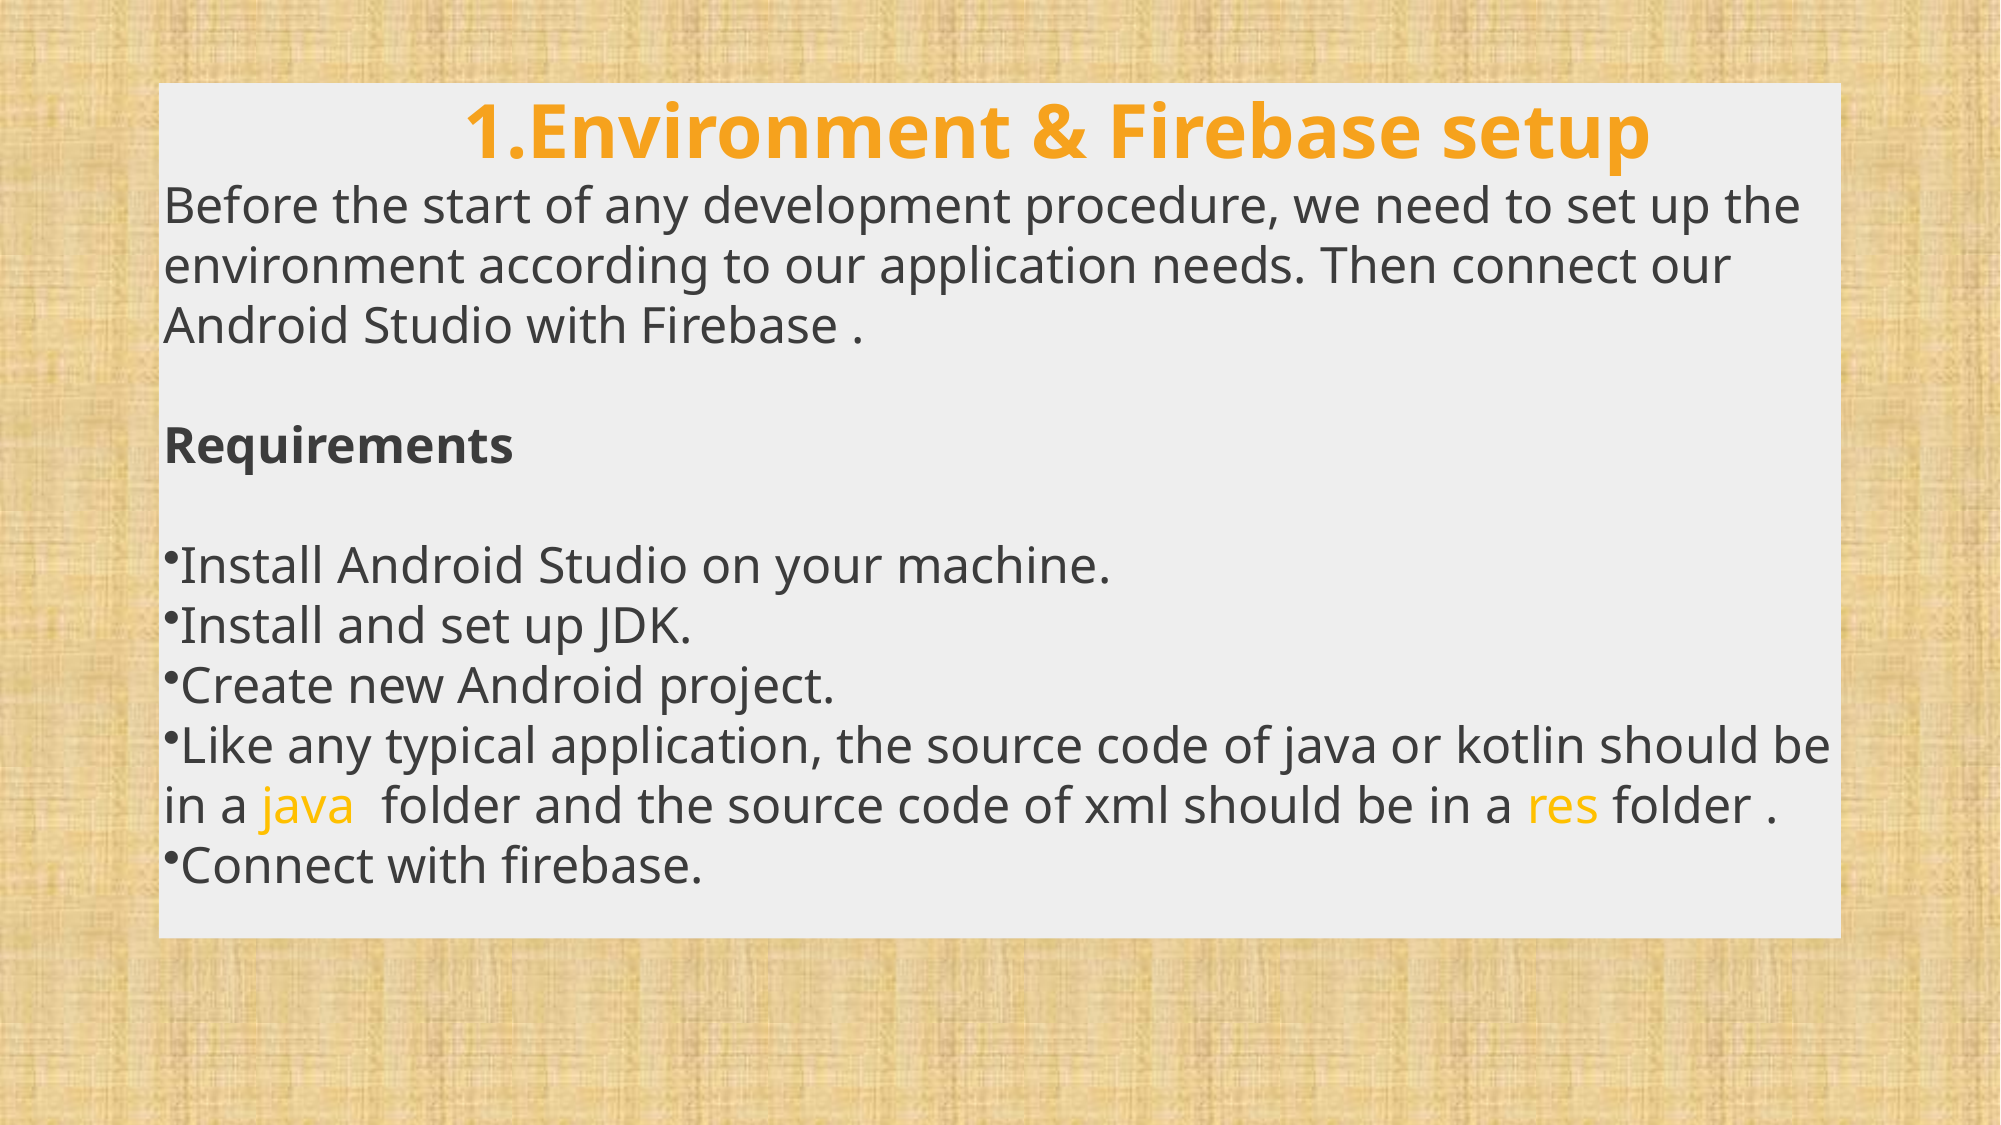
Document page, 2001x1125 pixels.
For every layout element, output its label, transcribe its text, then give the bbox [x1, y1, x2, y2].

picture [0, 0, 2001, 1125]
text_box 1.Environment & Firebase setup Before the start of any development procedure, we need to set up the environment according to our application needs. Then connect our Android Studio with Firebase . Requirements Install Android Studio on your machine. Install and set up JDK. Create new Android project. Like any typical application, the source code of java or kotlin should be in a java folder and the source code of xml should be in a res folder . Connect with firebase. [158, 83, 1841, 939]
